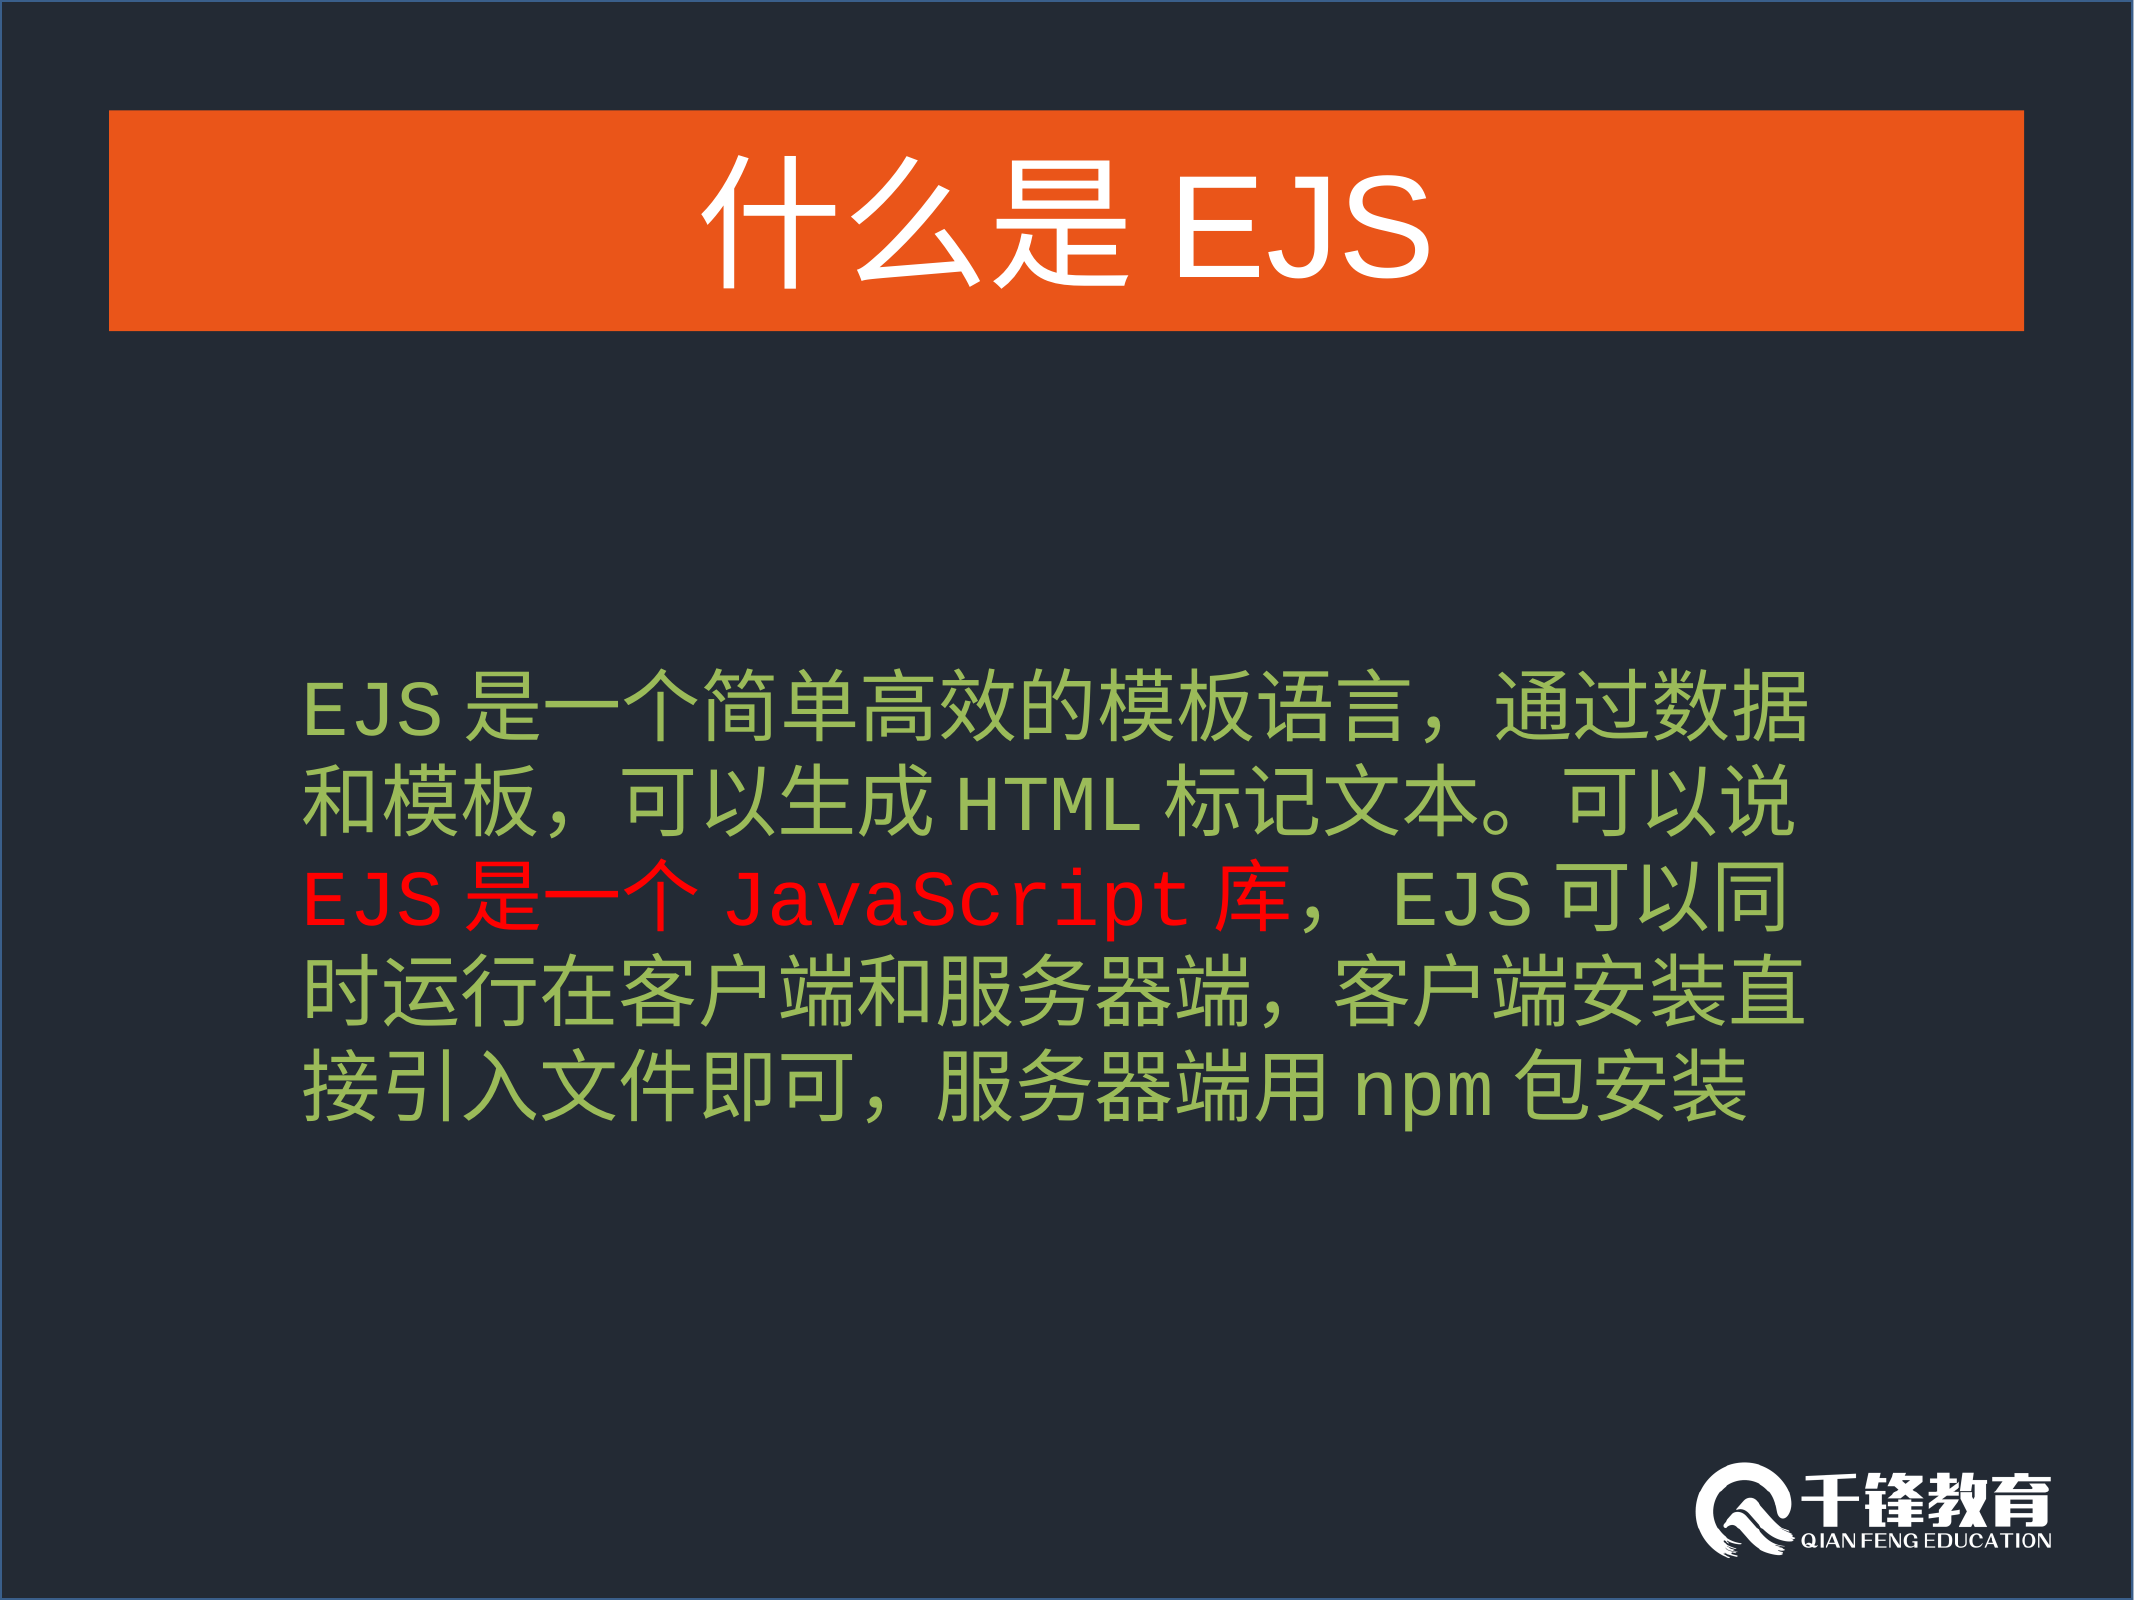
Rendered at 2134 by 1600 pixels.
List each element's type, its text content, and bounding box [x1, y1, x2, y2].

text_box EJS是一个简单高效的模板语言，通过数据和模板，可以生成HTML标记文本。可以说EJS是一个JavaScript库，EJS可以同时运行在客户端和服务器端，客户端安装直接引入文件即可，服务器端用npm包安装 [298, 652, 1835, 1135]
picture [1693, 1455, 2058, 1565]
text_box 什么是EJS [693, 128, 1440, 310]
